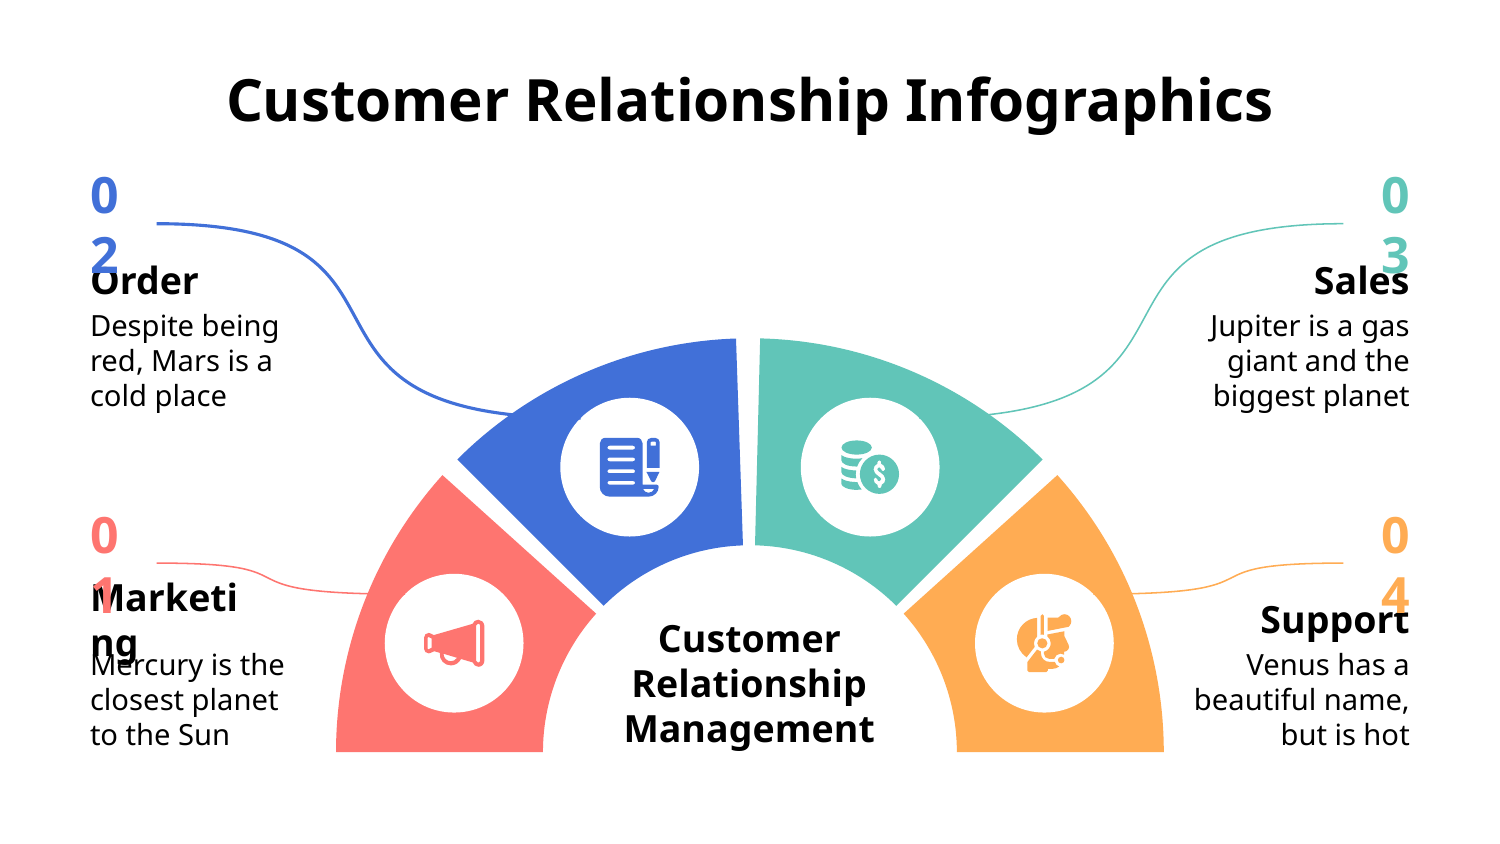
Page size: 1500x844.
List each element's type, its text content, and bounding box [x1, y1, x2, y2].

title Customer Relationship Infographics [75, 67, 1425, 129]
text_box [74, 535, 406, 751]
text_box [841, 440, 900, 495]
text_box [919, 196, 1426, 419]
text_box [599, 437, 660, 497]
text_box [74, 196, 323, 412]
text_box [1093, 535, 1426, 751]
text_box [164, 166, 1336, 844]
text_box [156, 223, 581, 419]
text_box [1016, 613, 1073, 673]
